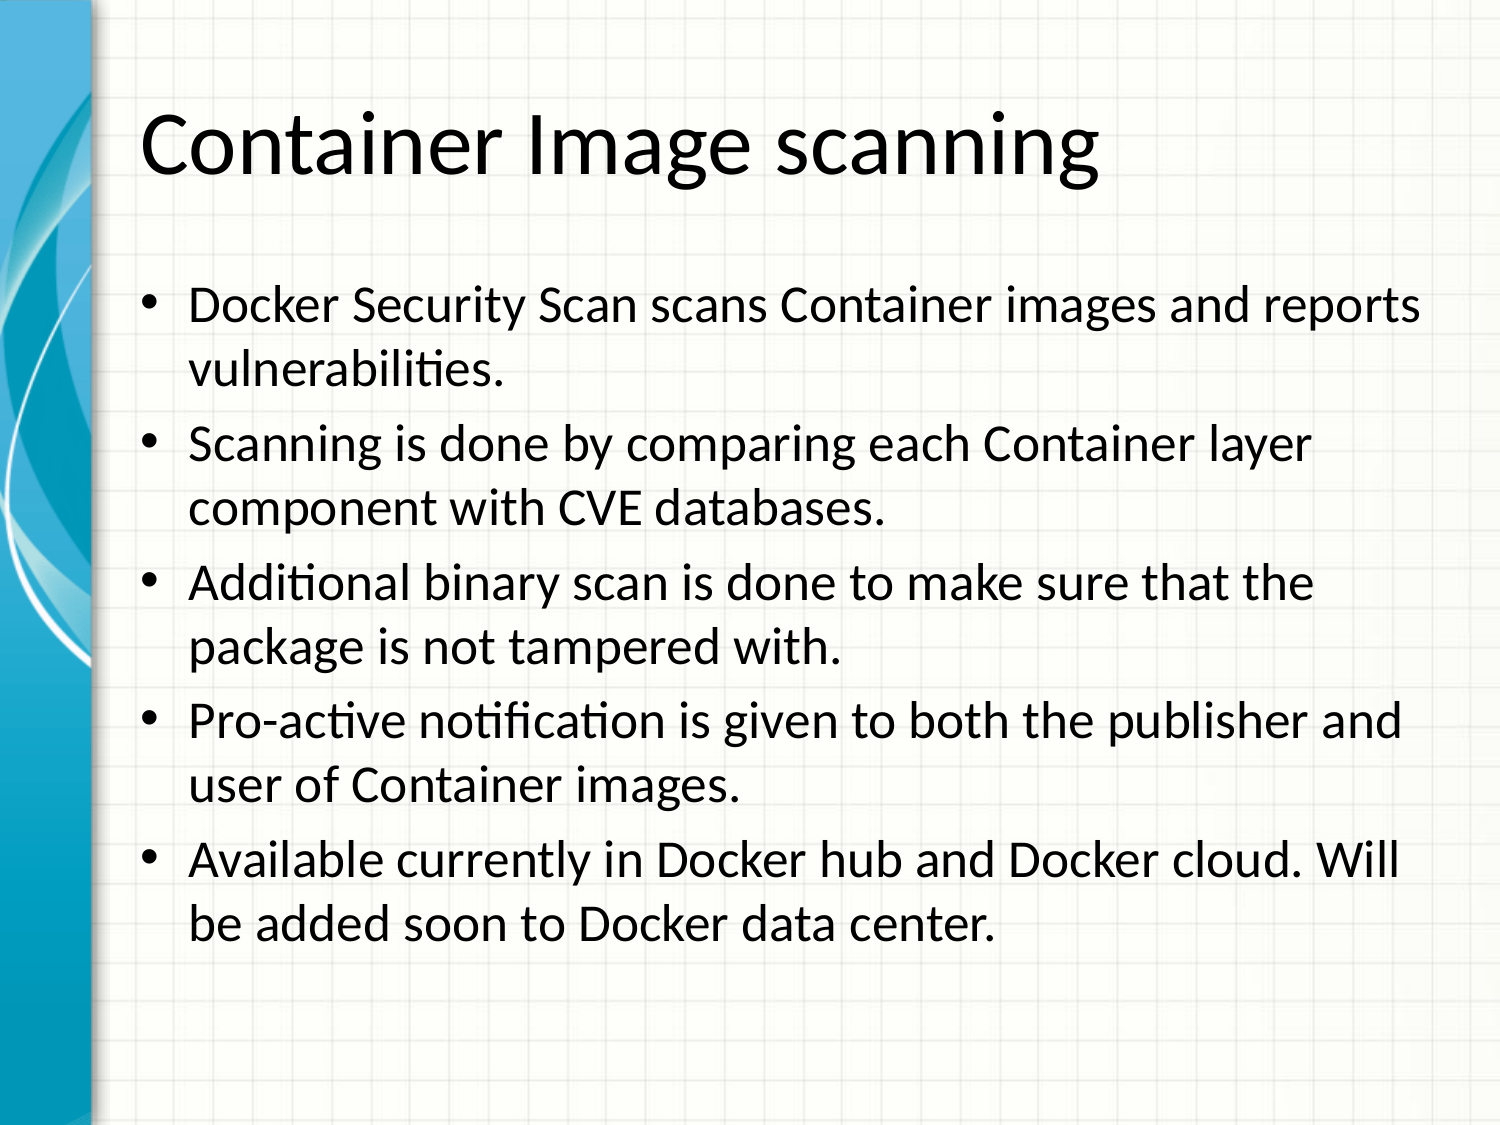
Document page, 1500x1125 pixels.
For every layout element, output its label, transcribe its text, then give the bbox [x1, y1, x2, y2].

title Container Image scanning [125, 44, 1450, 232]
list Docker Security Scan scans Container images and reports vulnerabilities. Scanning is done by comparing each Container layer component with CVE databases. Additional binary scan is done to make sure that the package is not tampered with. Pro-active notification is given to both the publisher and user of Container images. Available currently in Docker hub and Docker cloud. Will be added soon to Docker data center. [125, 261, 1450, 967]
picture [0, 0, 1500, 1125]
